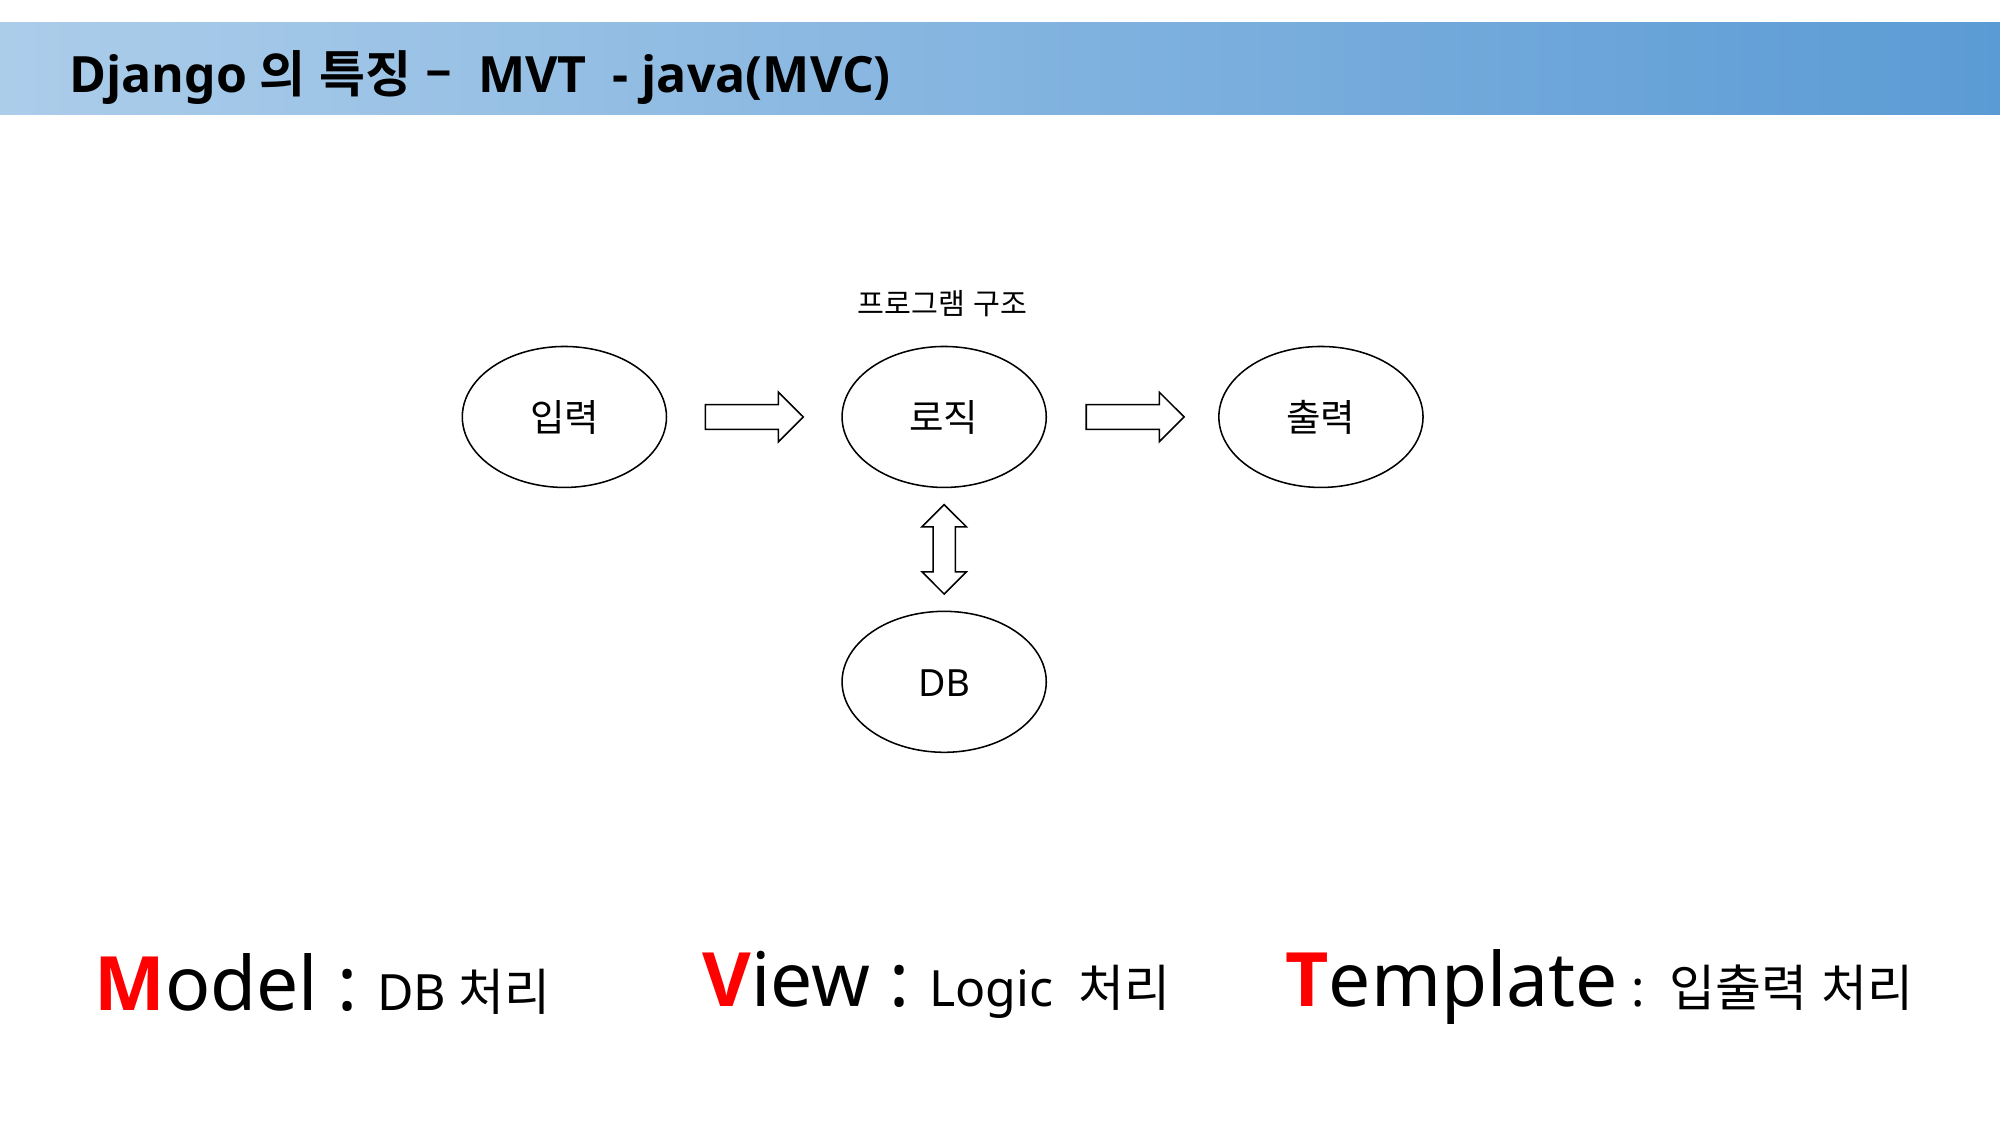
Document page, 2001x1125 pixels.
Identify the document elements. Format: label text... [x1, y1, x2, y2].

text_box View : Logic 처리 [687, 924, 1186, 1029]
text_box 출력 [1217, 345, 1425, 489]
text_box 입력 [461, 345, 668, 489]
text_box 로직 [841, 345, 1048, 489]
text_box [704, 389, 805, 445]
text_box DB [841, 610, 1048, 754]
text_box [1085, 389, 1186, 445]
title Django의 특징 – MVT - java(MVC) [54, 28, 1546, 124]
text_box [919, 503, 969, 596]
text_box Template : 입출력 처리 [1270, 924, 1929, 1029]
text_box Model : DB처리 [79, 927, 566, 1033]
text_box 프로그램 구조 [462, 278, 1424, 328]
